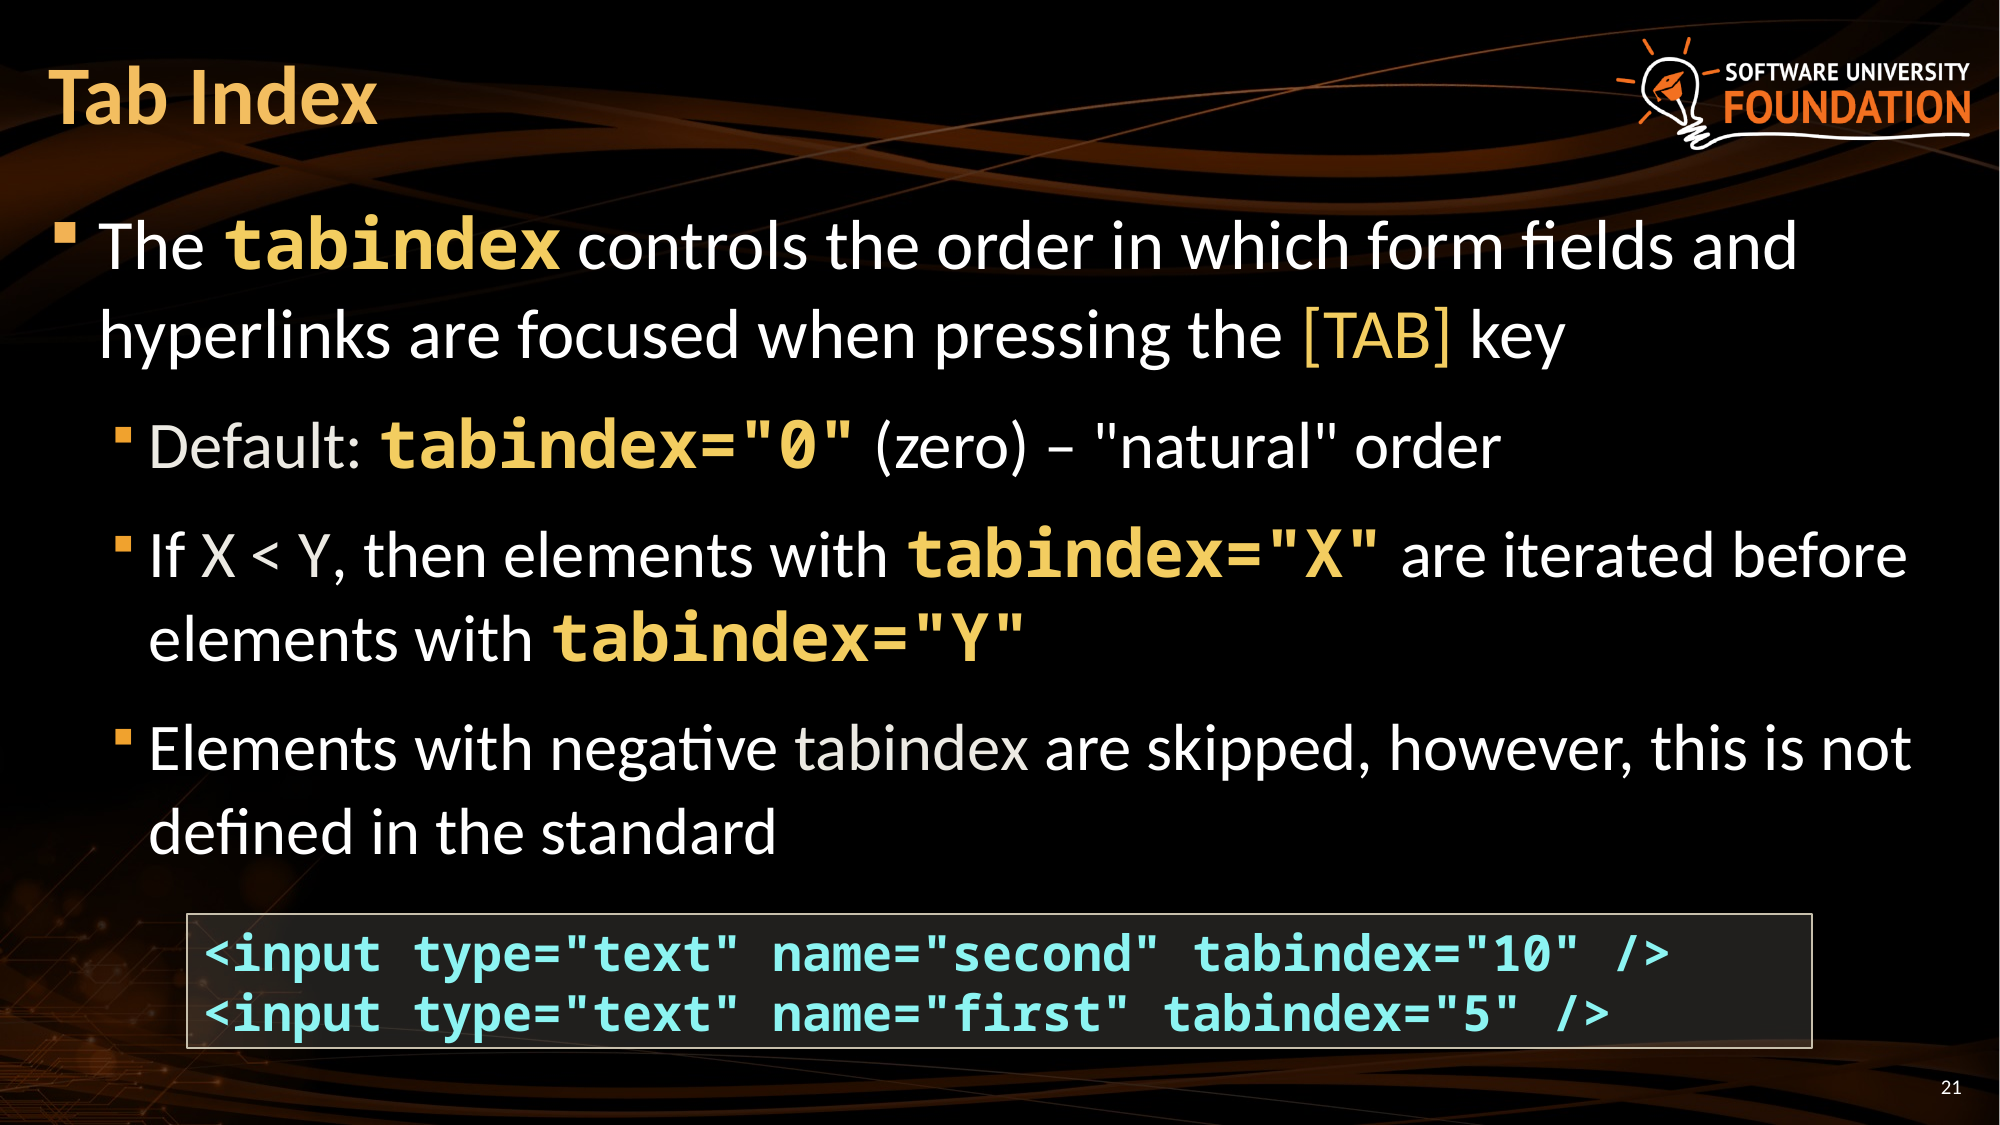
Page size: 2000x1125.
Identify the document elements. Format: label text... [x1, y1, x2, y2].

picture [0, 0, 2000, 1125]
list The tabindex controls the order in which form fields and hyperlinks are focused when pressing the [TAB] key Default: tabindex="0" (zero) – "natural" order If X < Y, then elements with tabindex="X" are iterated before elements with tabindex="Y" Elements with negative tabindex are skipped, however, this is not defined in the standard [31, 188, 1968, 1103]
text_box <input type="text" name="second" tabindex="10" /> <input type="text" name="first" tabindex="5" /> [187, 913, 1813, 1049]
title Tab Index [30, 6, 1602, 189]
